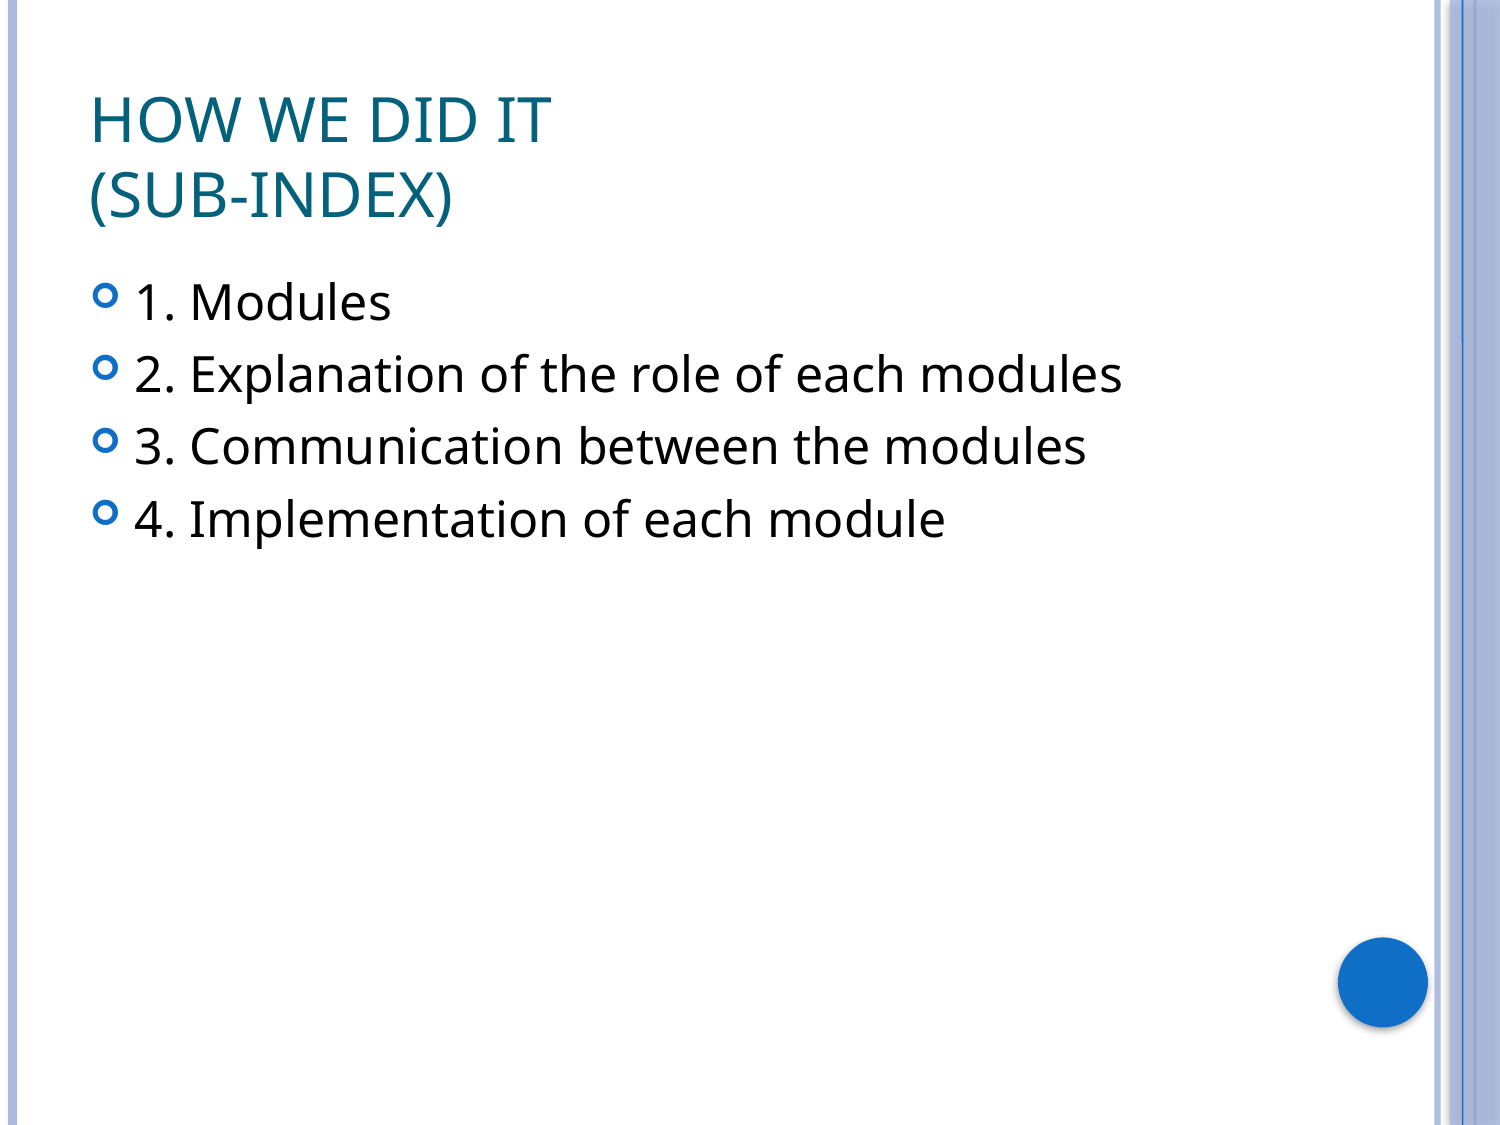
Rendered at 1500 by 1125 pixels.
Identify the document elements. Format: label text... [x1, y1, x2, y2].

list 1. Modules 2. Explanation of the role of each modules 3. Communication between the modules 4. Implementation of each module [75, 262, 1300, 1062]
title How We did it (sub-index) [75, 50, 1300, 238]
